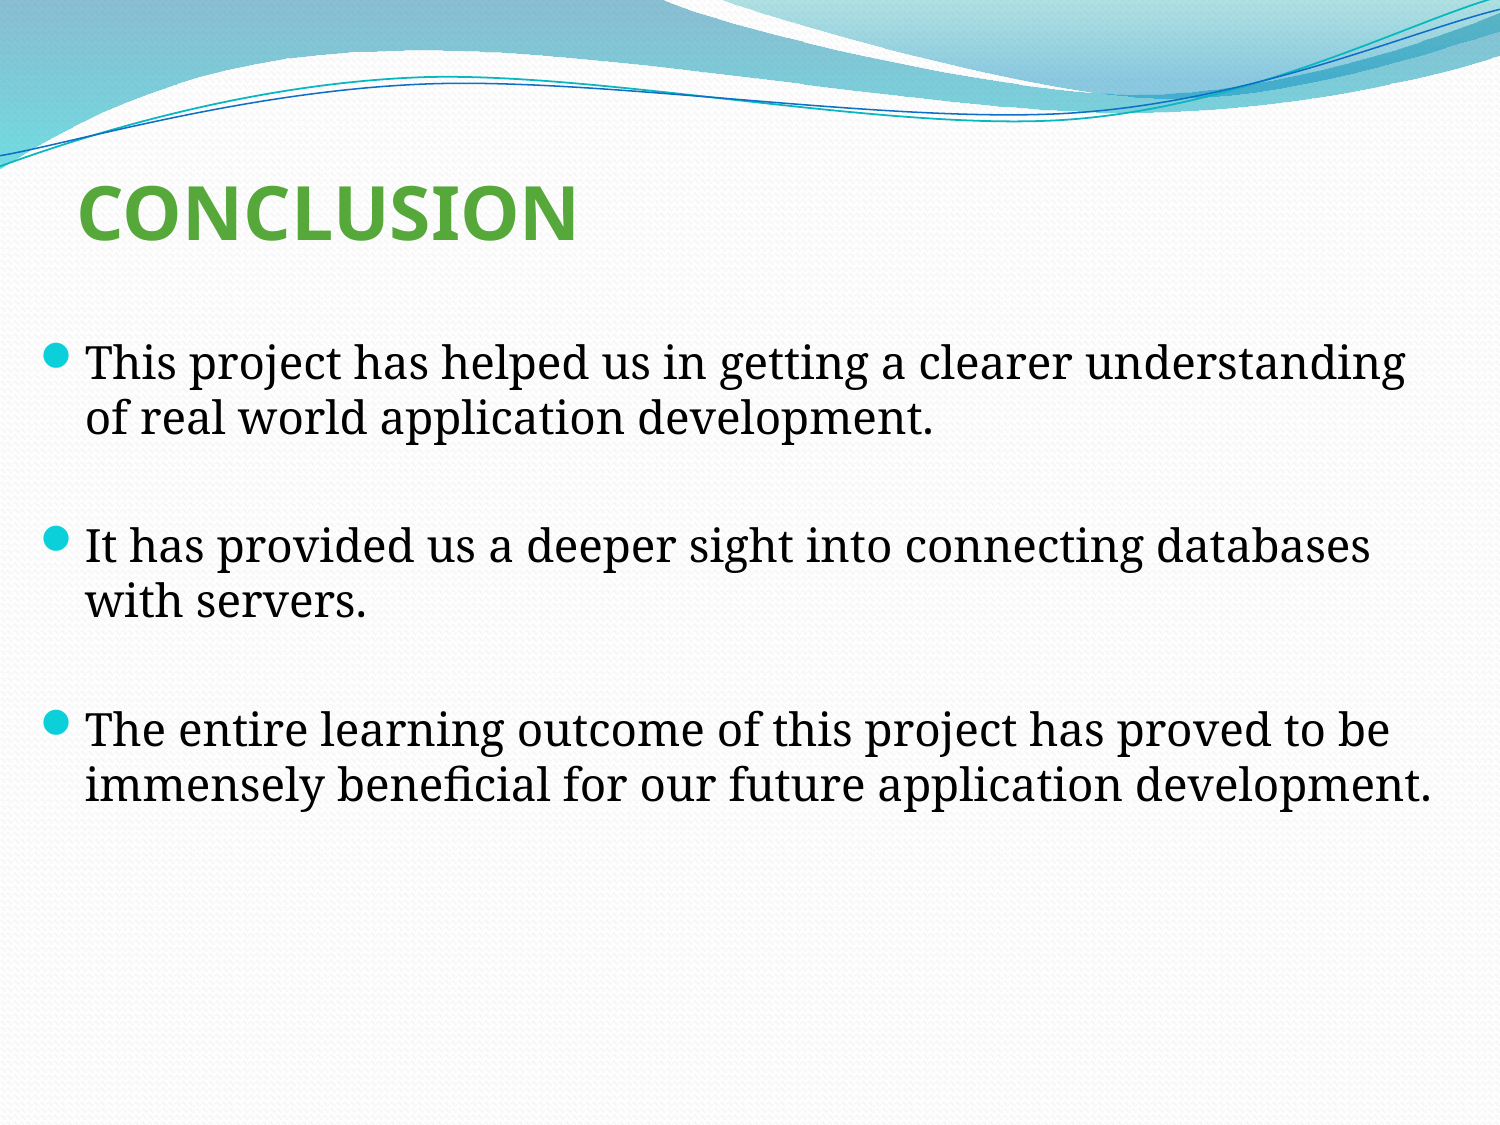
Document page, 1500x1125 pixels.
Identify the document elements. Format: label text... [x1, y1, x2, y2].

list This project has helped us in getting a clearer understanding of real world application development. It has provided us a deeper sight into connecting databases with servers. The entire learning outcome of this project has proved to be immensely beneficial for our future application development. [24, 326, 1475, 1125]
title CONCLUSION [76, 113, 1427, 256]
